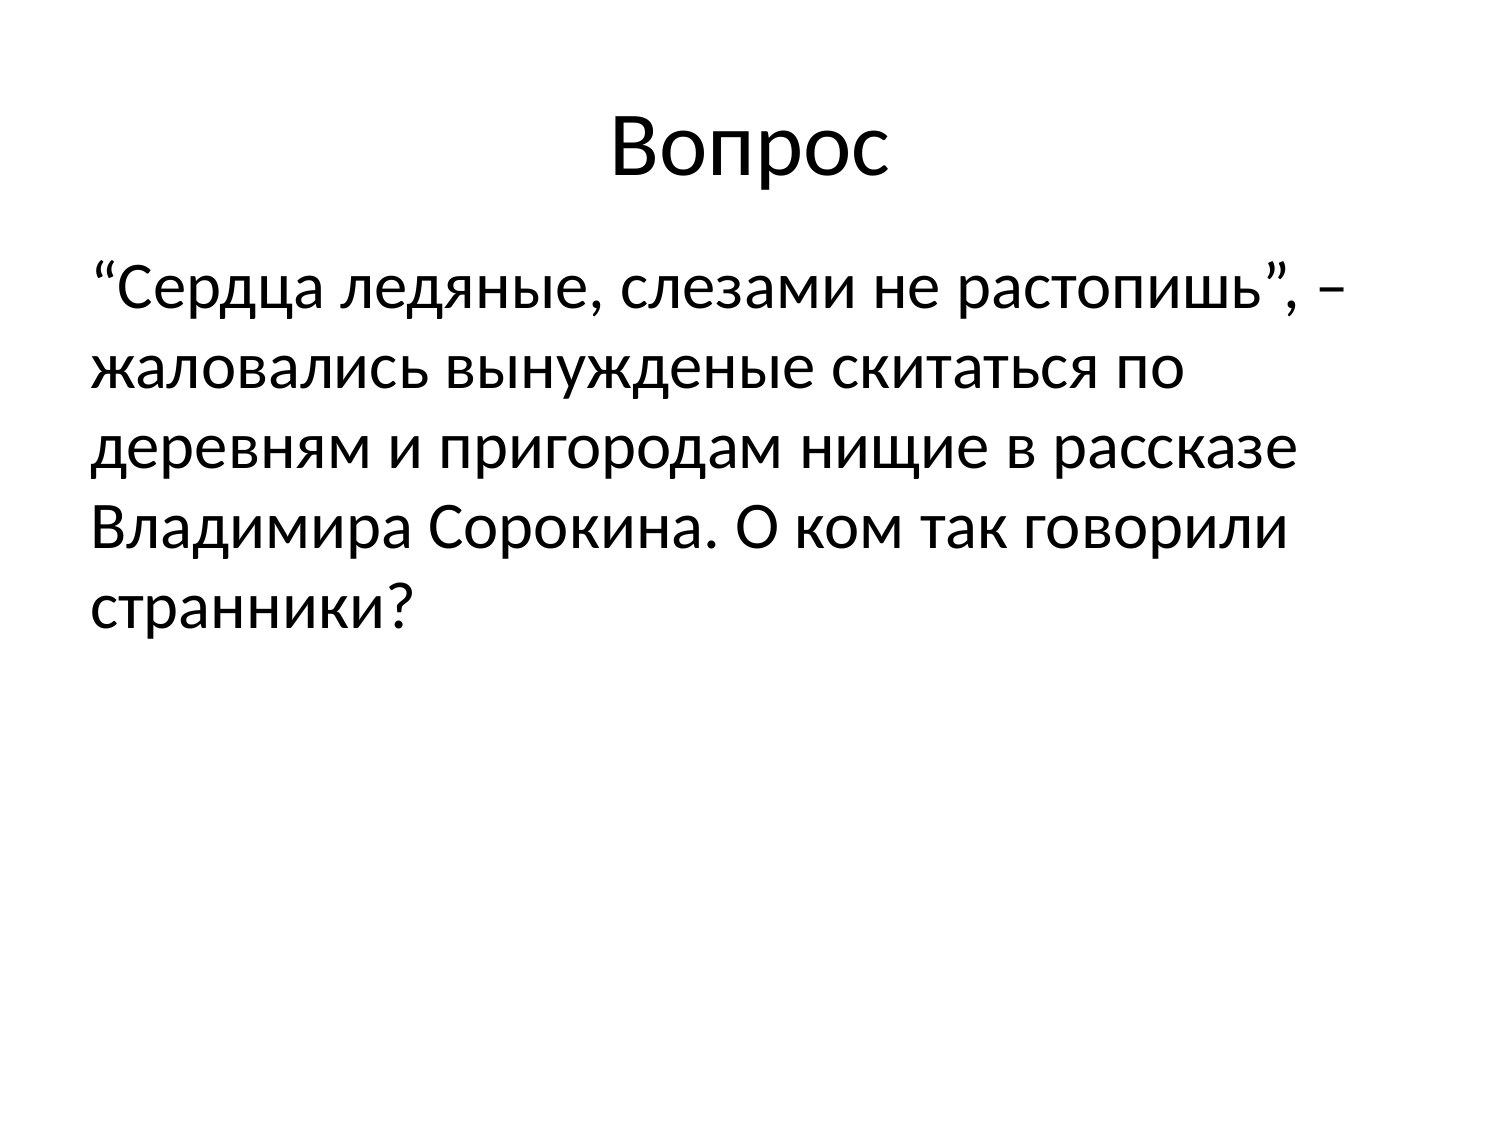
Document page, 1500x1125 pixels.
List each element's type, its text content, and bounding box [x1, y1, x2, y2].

title Вопрос [75, 45, 1425, 233]
list “Сердца ледяные, слезами не растопишь”, – жаловались вынужденые скитаться по деревням и пригородам нищие в рассказе Владимира Сорокина. О ком так говорили странники? [75, 234, 1425, 1024]
